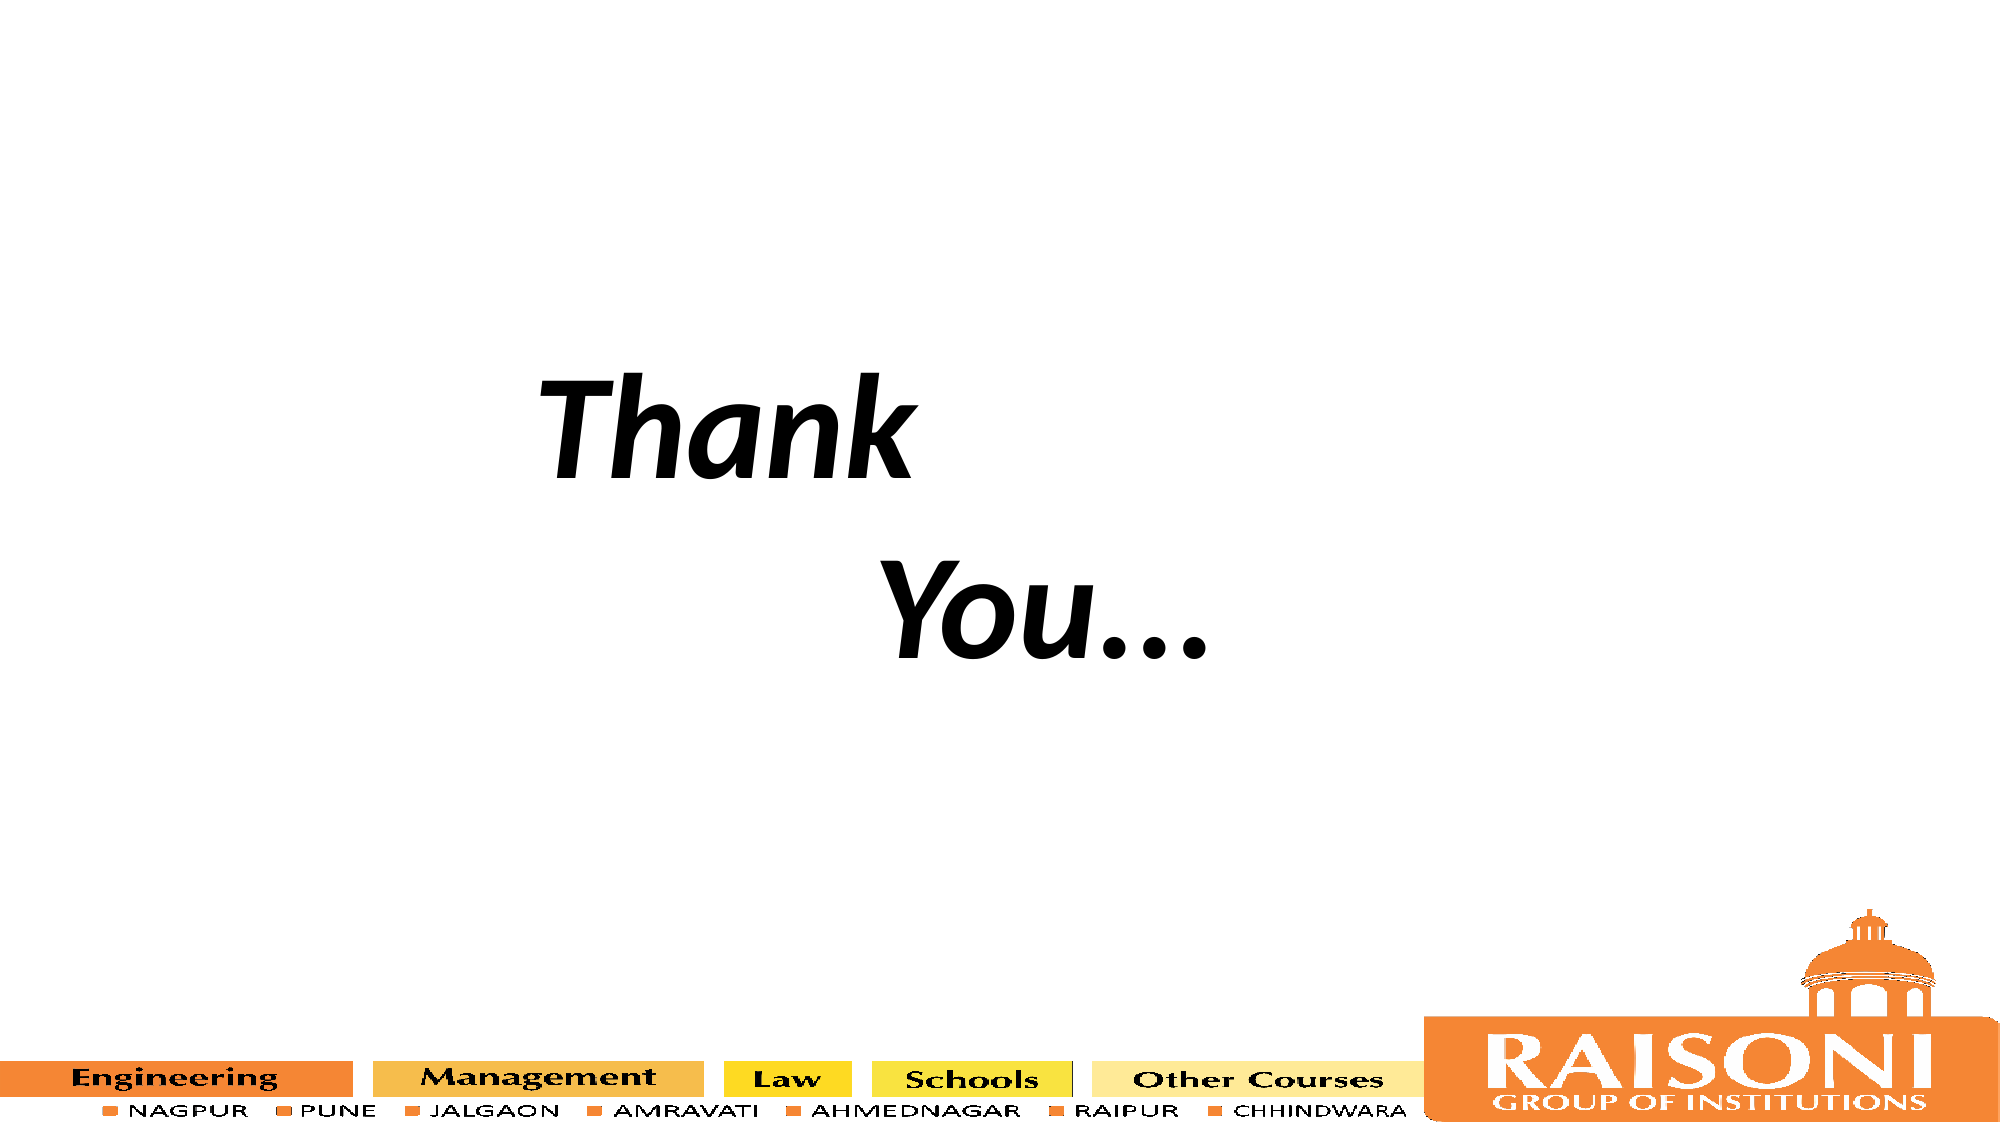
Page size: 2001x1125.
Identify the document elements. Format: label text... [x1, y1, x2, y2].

picture [0, 909, 2000, 1123]
text_box Thank You... [518, 321, 1595, 697]
